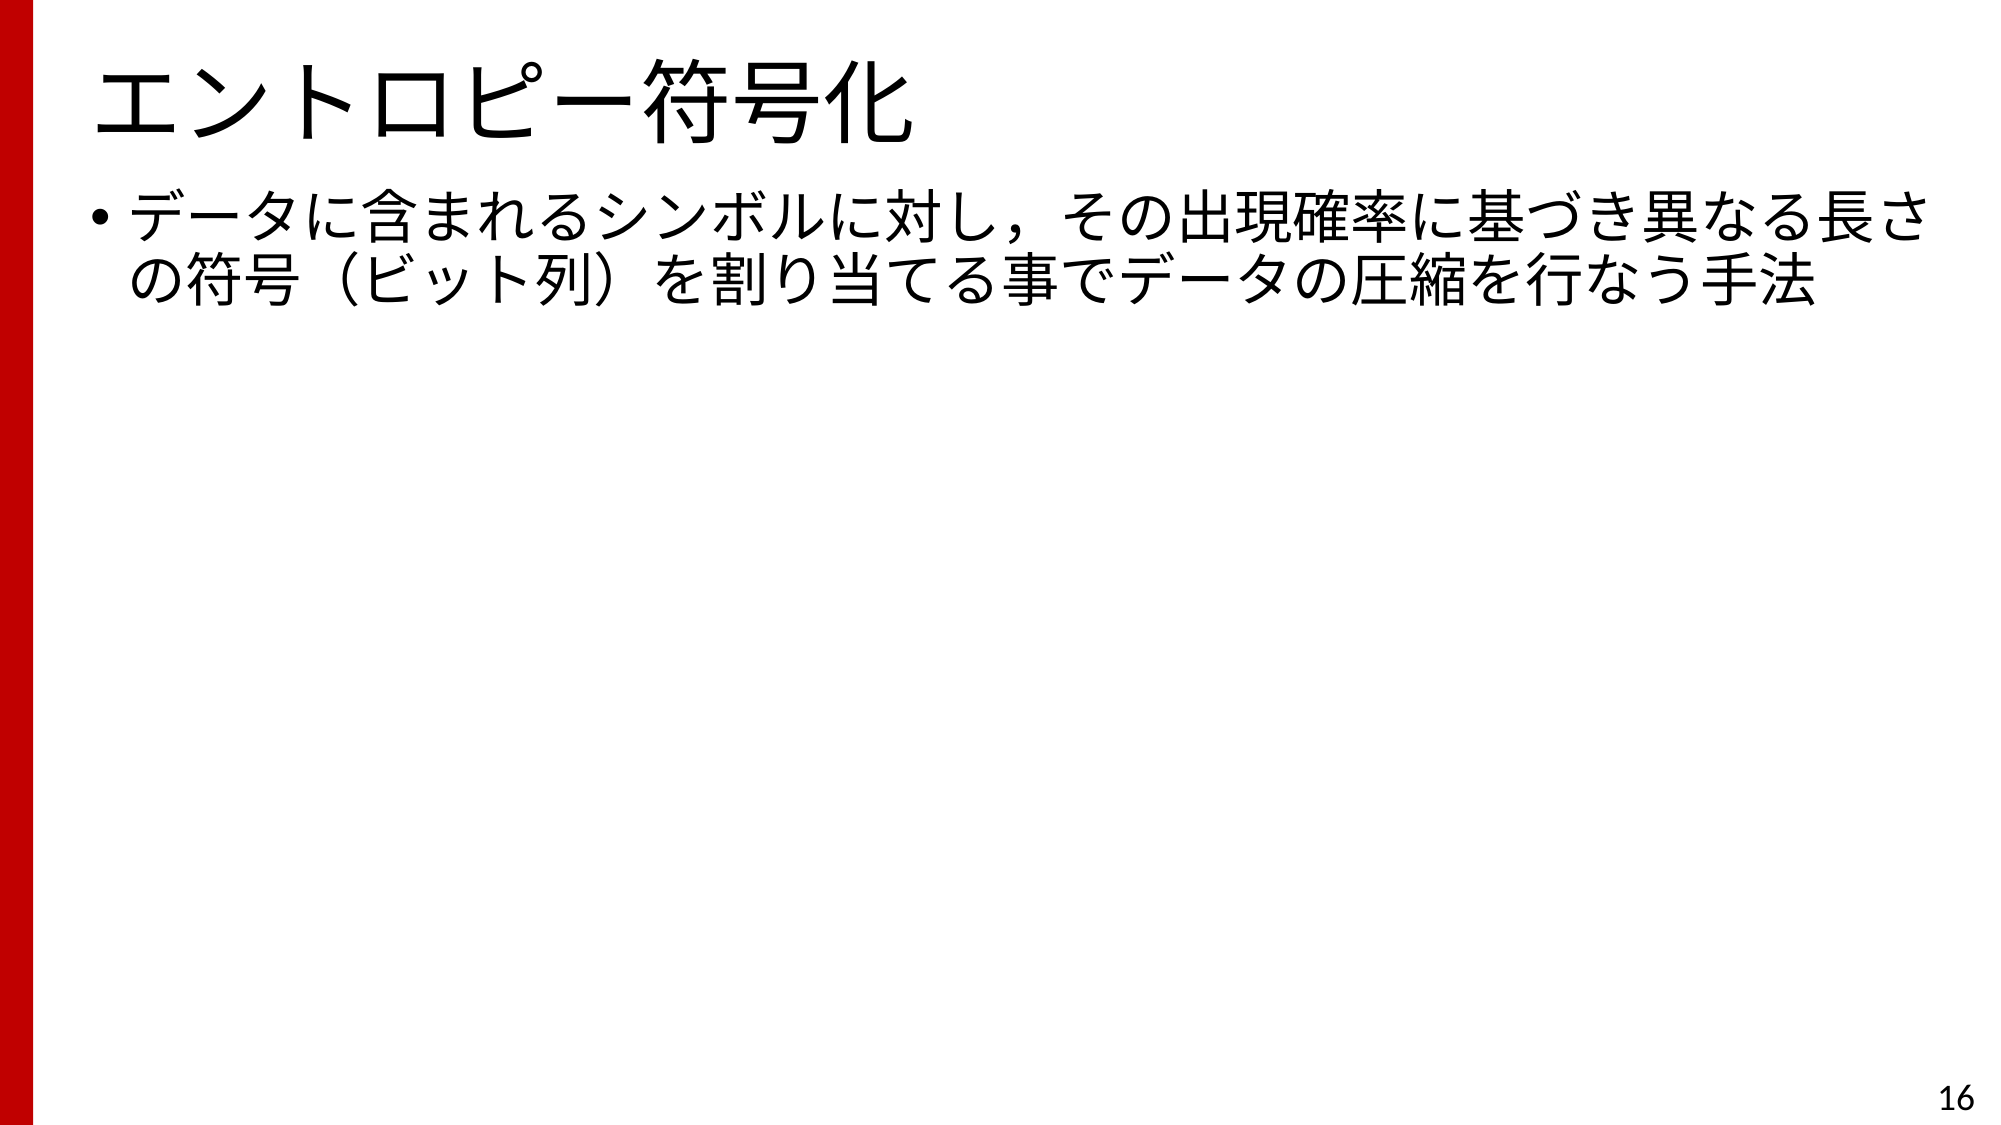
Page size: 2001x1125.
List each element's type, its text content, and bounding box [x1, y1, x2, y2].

title エントロピー符号化 [75, 46, 1958, 167]
list データに含まれるシンボルに対し，その出現確率に基づき異なる長さの符号（ビット列）を割り当てる事でデータの圧縮を行なう手法 [75, 181, 1958, 538]
slide_number 16 [1539, 1065, 1990, 1125]
